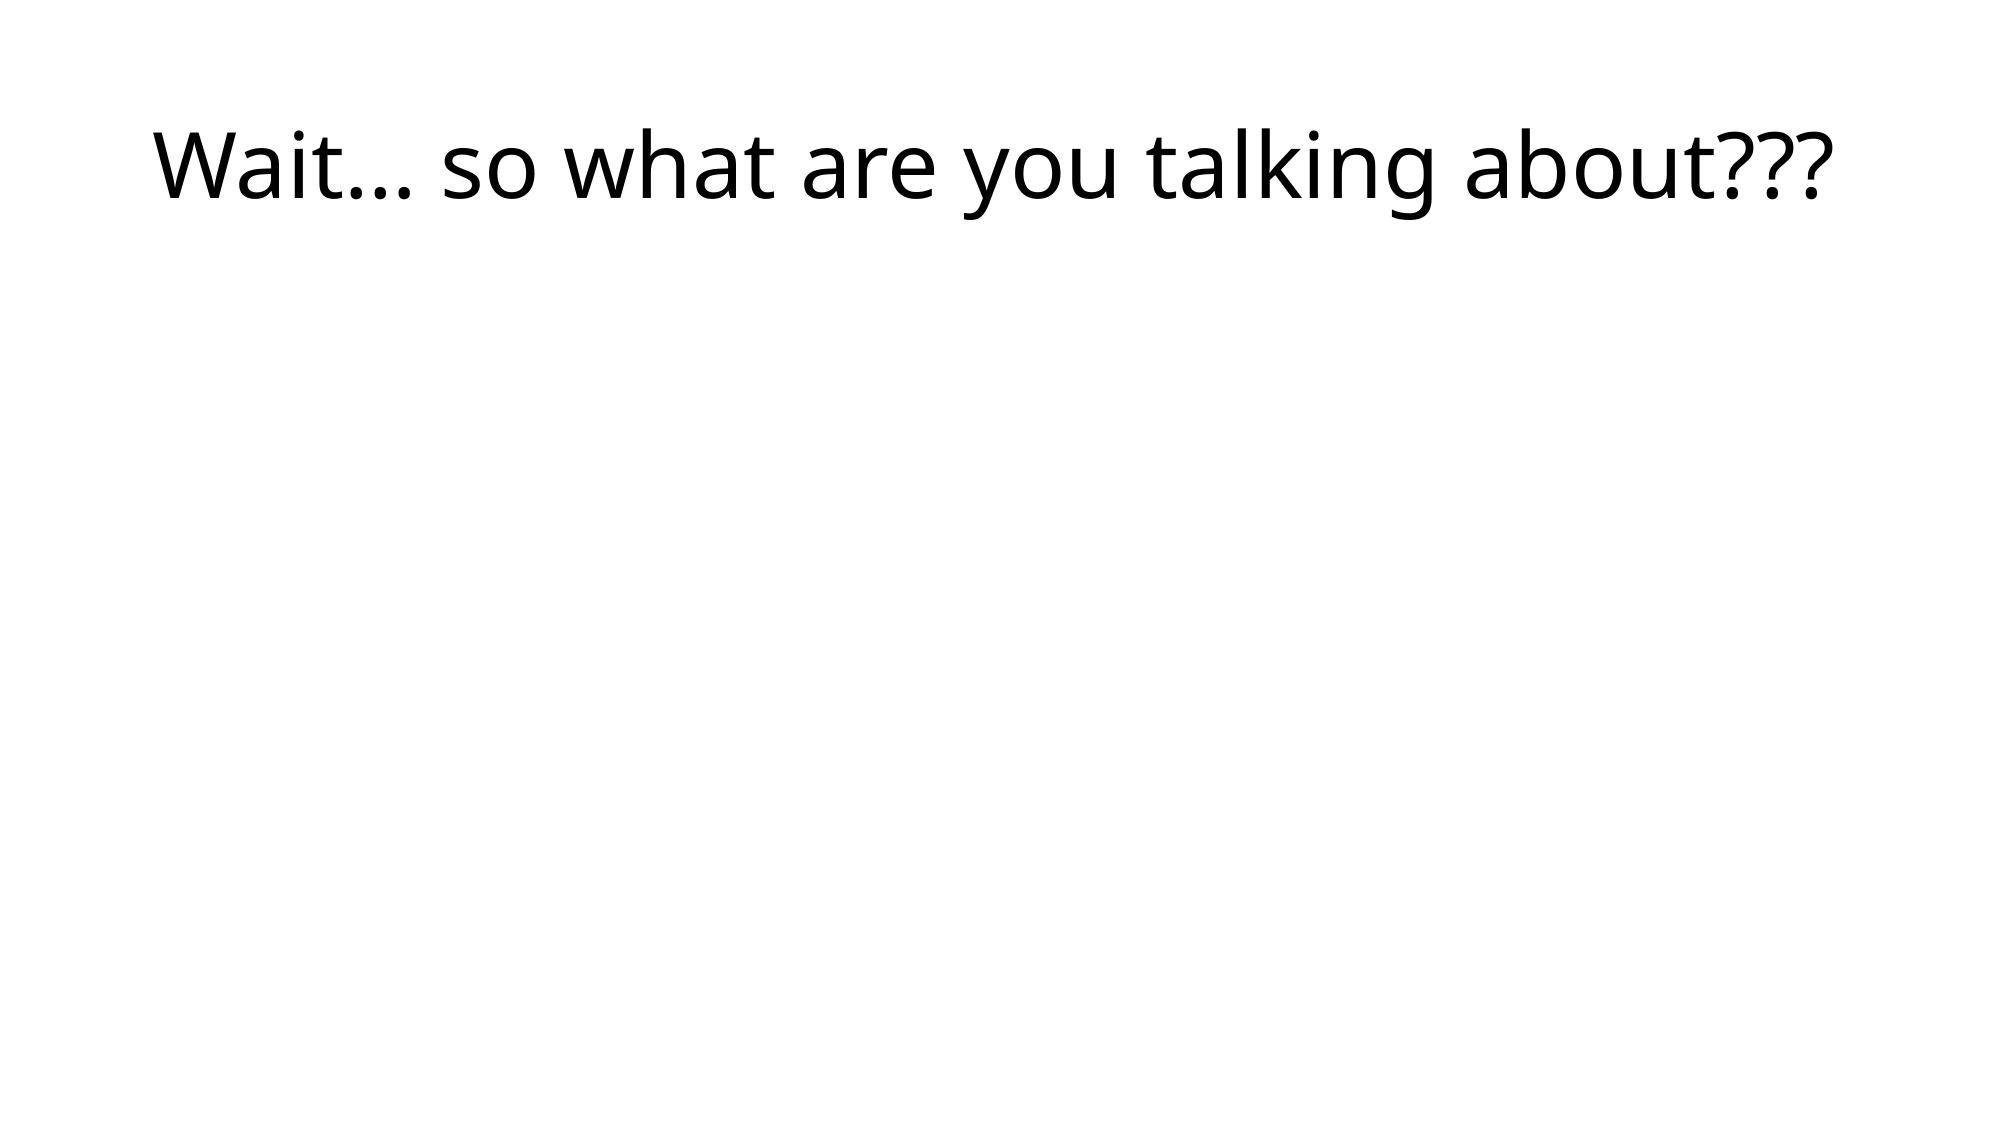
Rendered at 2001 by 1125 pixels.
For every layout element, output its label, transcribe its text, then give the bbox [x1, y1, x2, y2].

title Wait… so what are you talking about??? [137, 59, 1863, 278]
